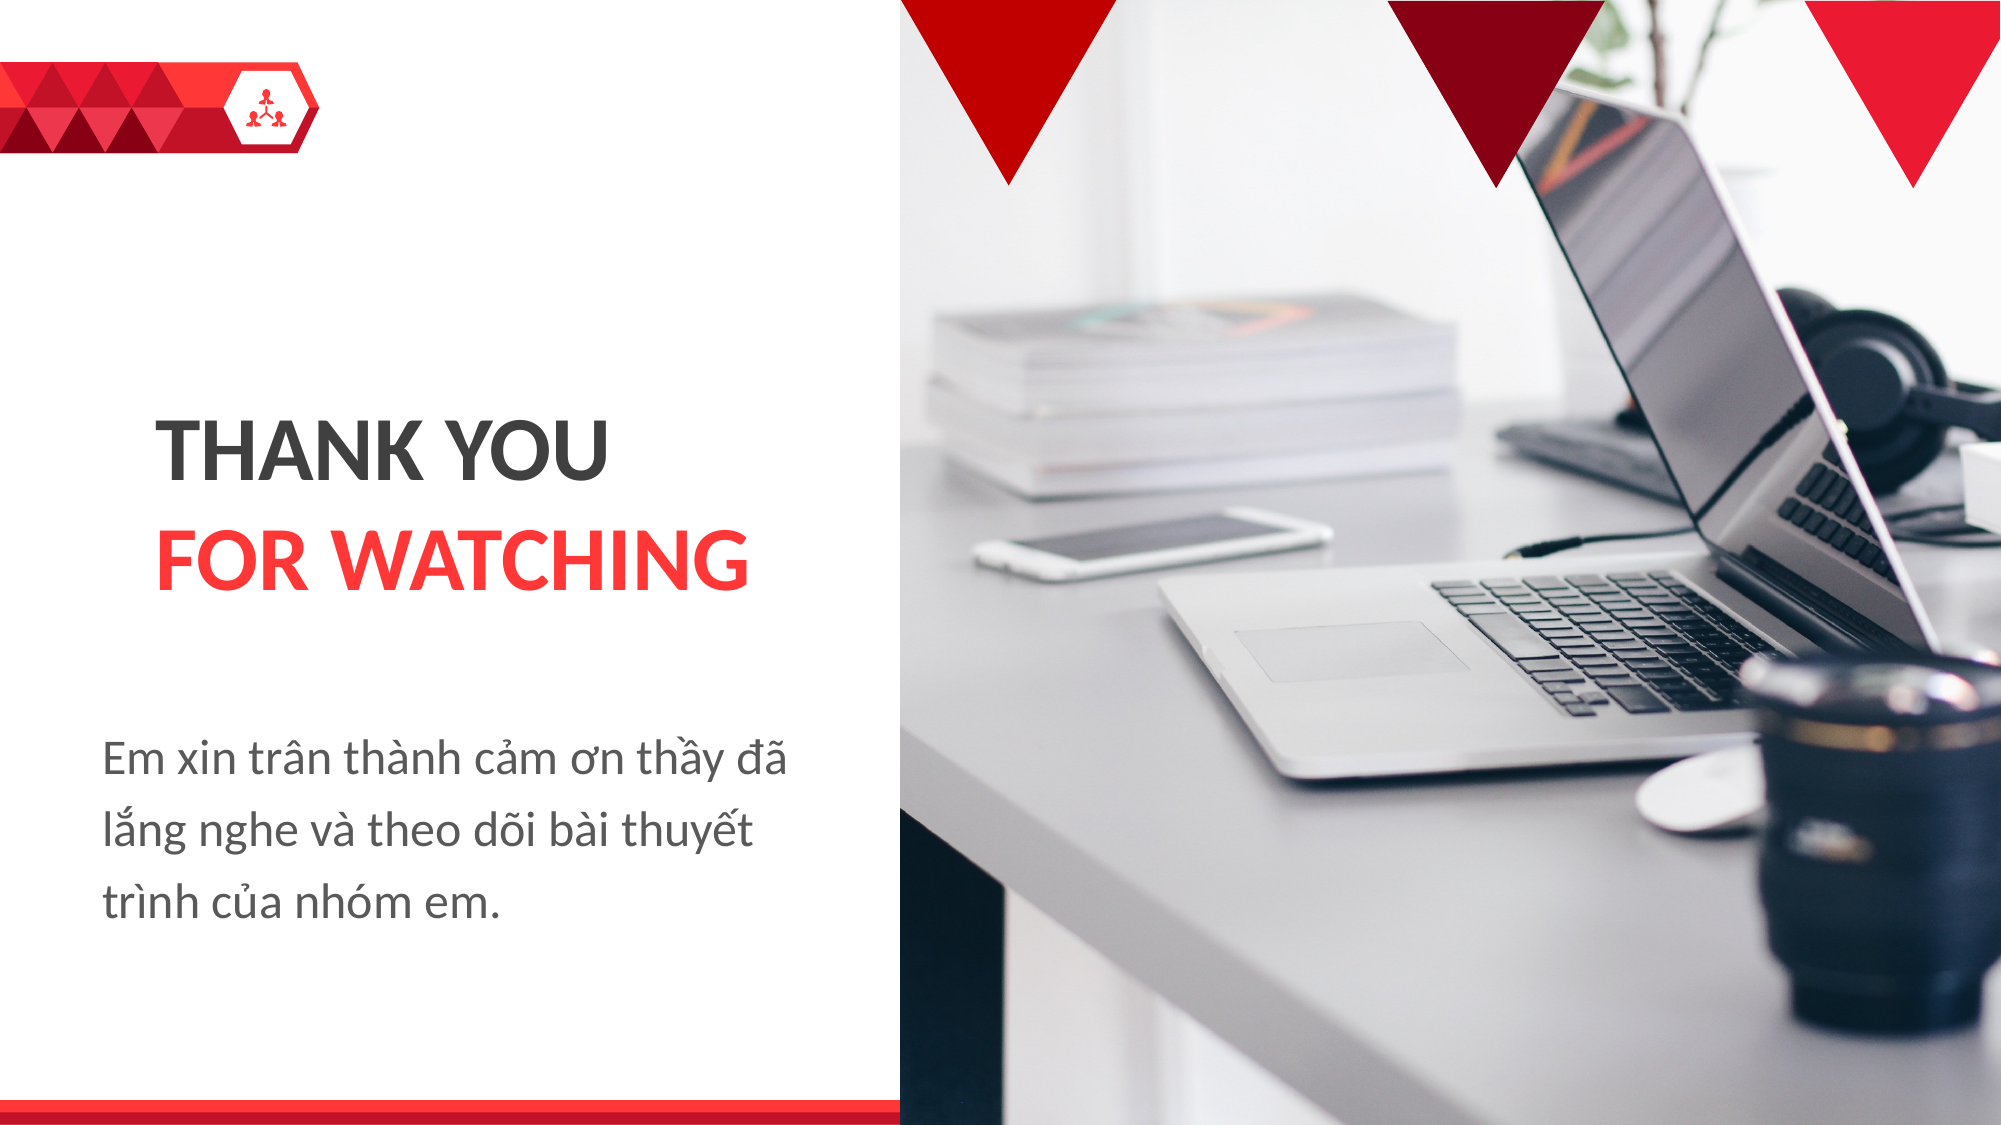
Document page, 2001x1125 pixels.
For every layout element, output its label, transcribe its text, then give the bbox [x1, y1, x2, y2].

text_box THANK YOU FOR WATCHING [140, 381, 894, 617]
picture [899, 0, 2001, 1125]
text_box Em xin trân thành cảm ơn thầy đã lắng nghe và theo dõi bài thuyết trình của nhóm em. [87, 704, 873, 936]
